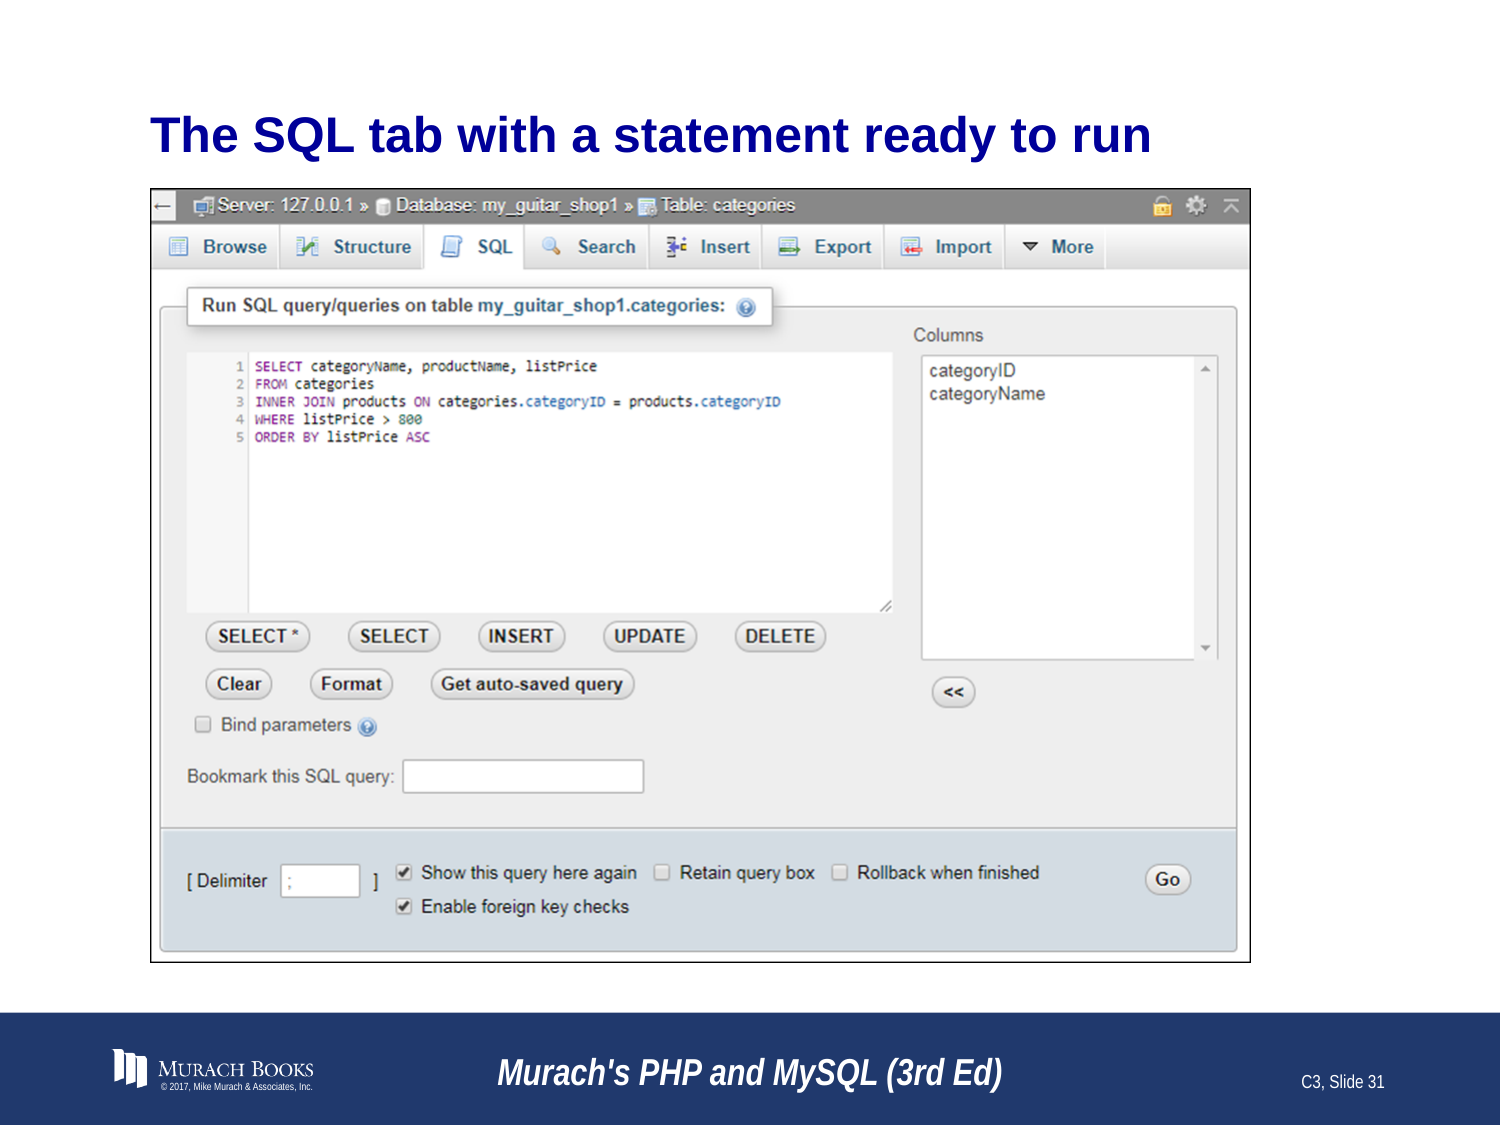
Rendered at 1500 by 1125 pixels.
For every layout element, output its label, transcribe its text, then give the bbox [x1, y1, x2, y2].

slide_number C3, Slide 31 [1087, 1025, 1400, 1100]
footer © 2017, Mike Murach & Associates, Inc. [12, 1025, 463, 1100]
slide_number Murach's PHP and MySQL (3rd Ed) [463, 1025, 1050, 1100]
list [149, 188, 1251, 963]
title The SQL tab with a statement ready to run [150, 102, 1350, 164]
